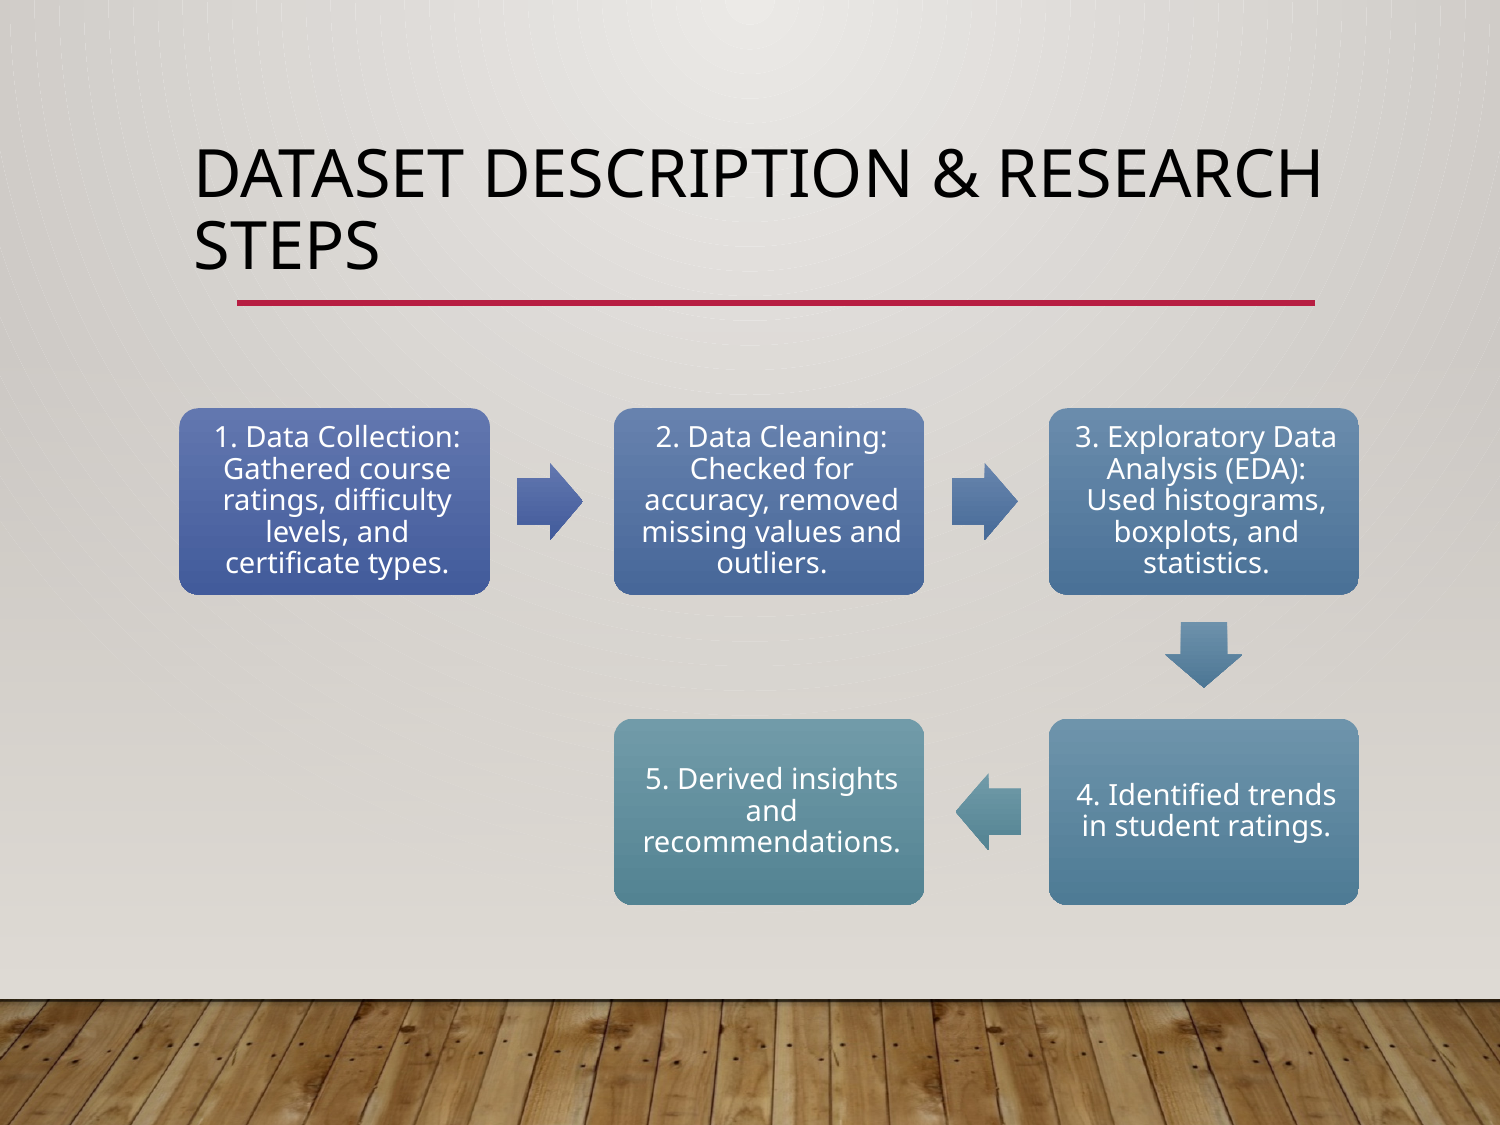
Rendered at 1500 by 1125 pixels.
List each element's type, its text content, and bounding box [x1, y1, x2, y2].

picture [0, 999, 1500, 1125]
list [178, 383, 1361, 930]
title Dataset Description & Research Steps [178, 131, 1361, 305]
